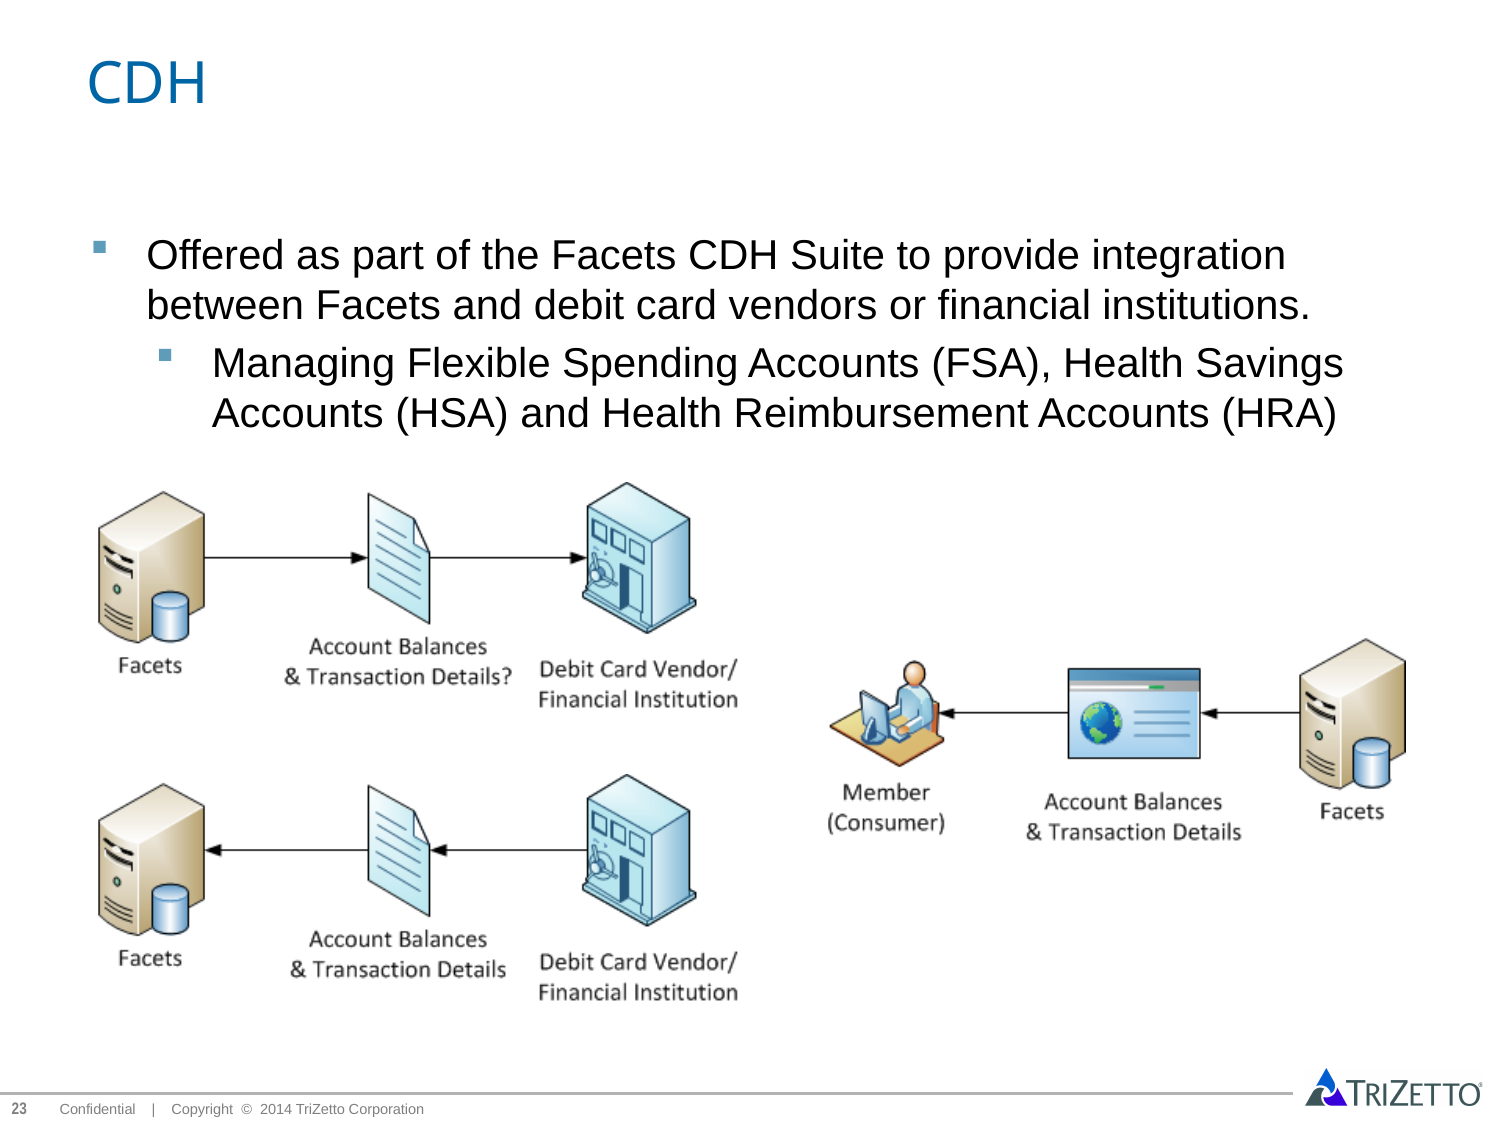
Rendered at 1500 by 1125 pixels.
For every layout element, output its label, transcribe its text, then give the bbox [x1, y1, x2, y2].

picture [97, 482, 739, 715]
picture [827, 637, 1406, 848]
title CDH [71, 44, 1430, 126]
picture [1305, 1068, 1483, 1106]
list Offered as part of the Facets CDH Suite to provide integration between Facets and debit card vendors or financial institutions. Managing Flexible Spending Accounts (FSA), Health Savings Accounts (HSA) and Health Reimbursement Accounts (HRA) [74, 219, 1426, 977]
picture [97, 774, 739, 1007]
